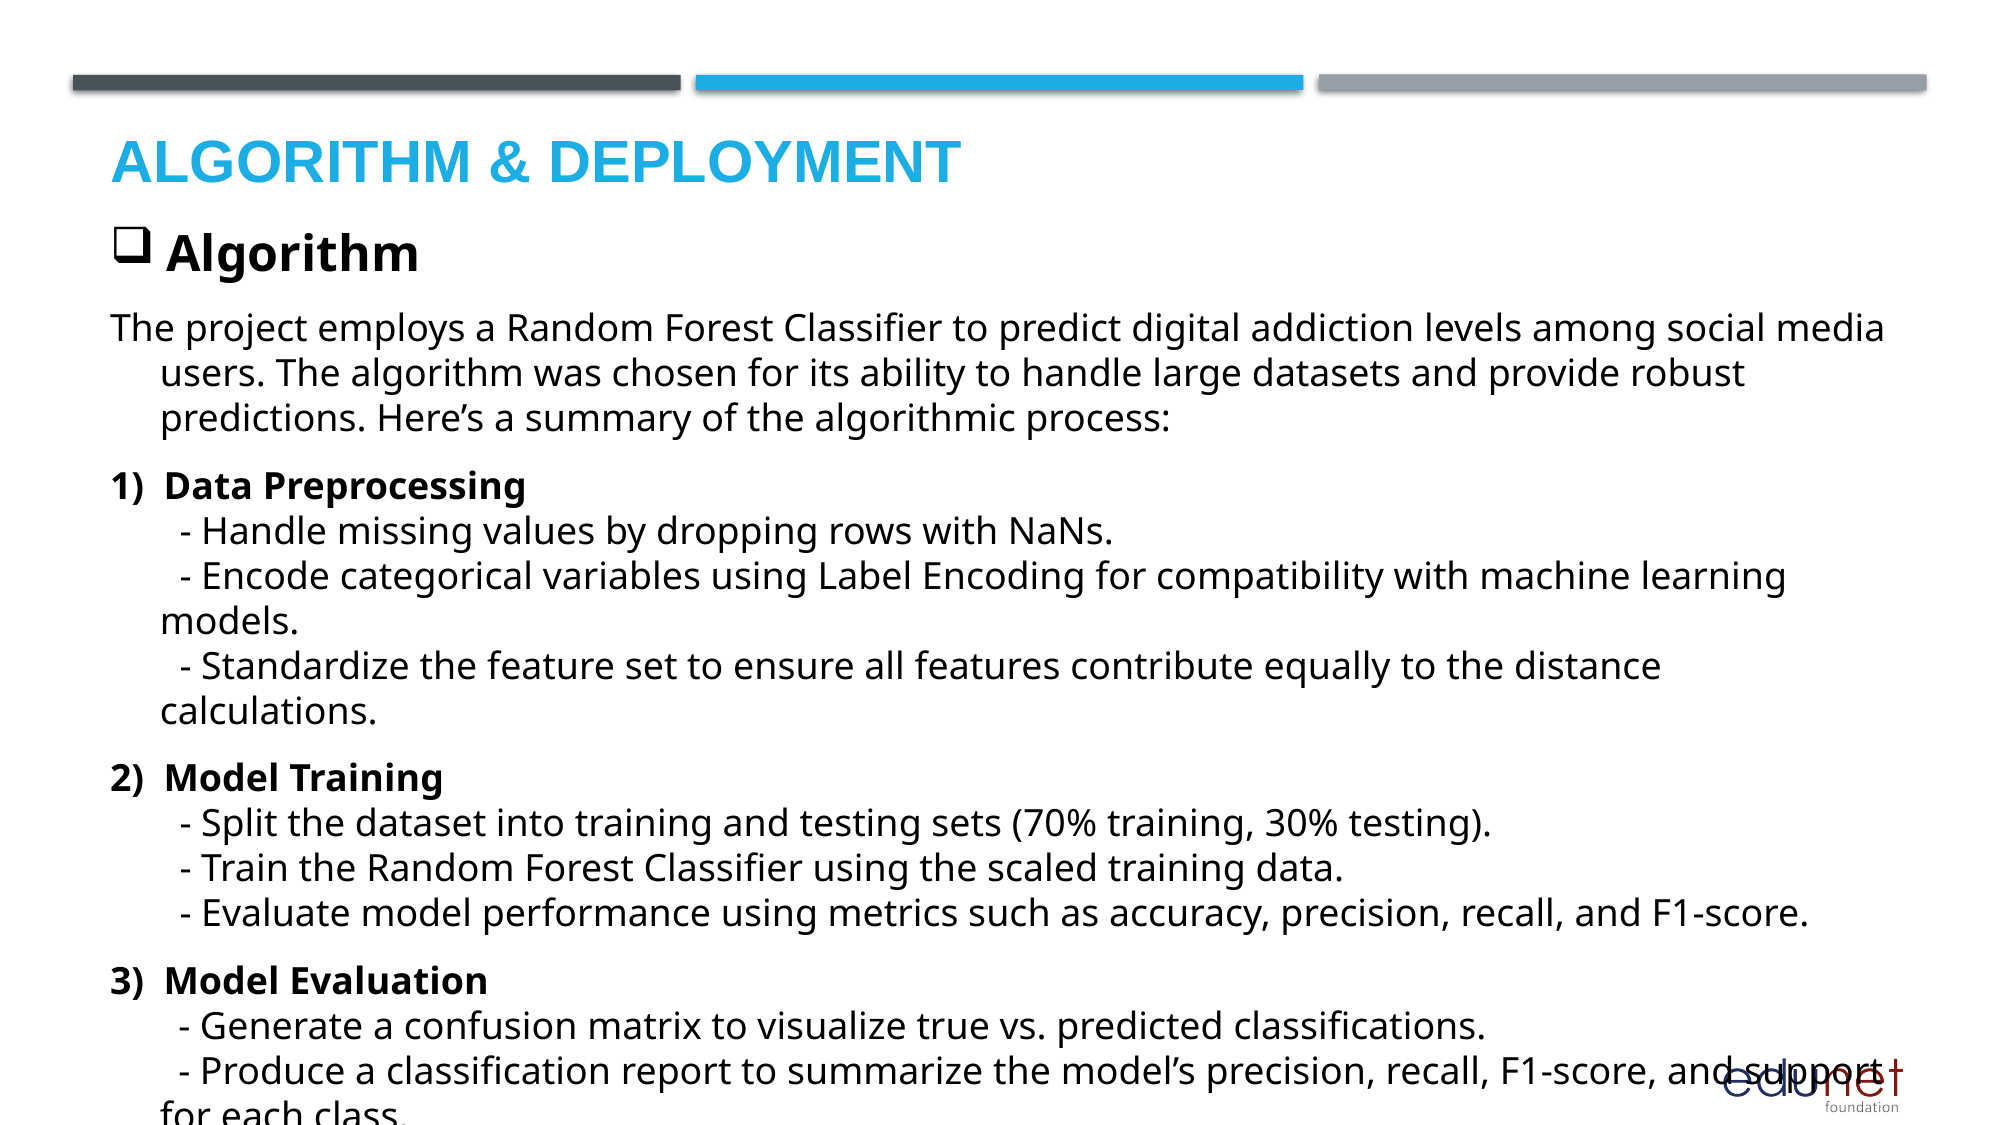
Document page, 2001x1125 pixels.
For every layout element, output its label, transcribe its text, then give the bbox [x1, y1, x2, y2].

title Algorithm & Deployment [95, 115, 1905, 203]
text_box Algorithm The project employs a Random Forest Classifier to predict digital addiction levels among social media users. The algorithm was chosen for its ability to handle large datasets and provide robust predictions. Here’s a summary of the algorithmic process: 1) Data Preprocessing - Handle missing values by dropping rows with NaNs. - Encode categorical variables using Label Encoding for compatibility with machine learning models. - Standardize the feature set to ensure all features contribute equally to the distance calculations. 2) Model Training - Split the dataset into training and testing sets (70% training, 30% testing). - Train the Random Forest Classifier using the scaled training data. - Evaluate model performance using metrics such as accuracy, precision, recall, and F1-score. 3) Model Evaluation - Generate a confusion matrix to visualize true vs. predicted classifications. - Produce a classification report to summarize the model’s precision, recall, F1-score, and support for each class. [95, 214, 1905, 1125]
